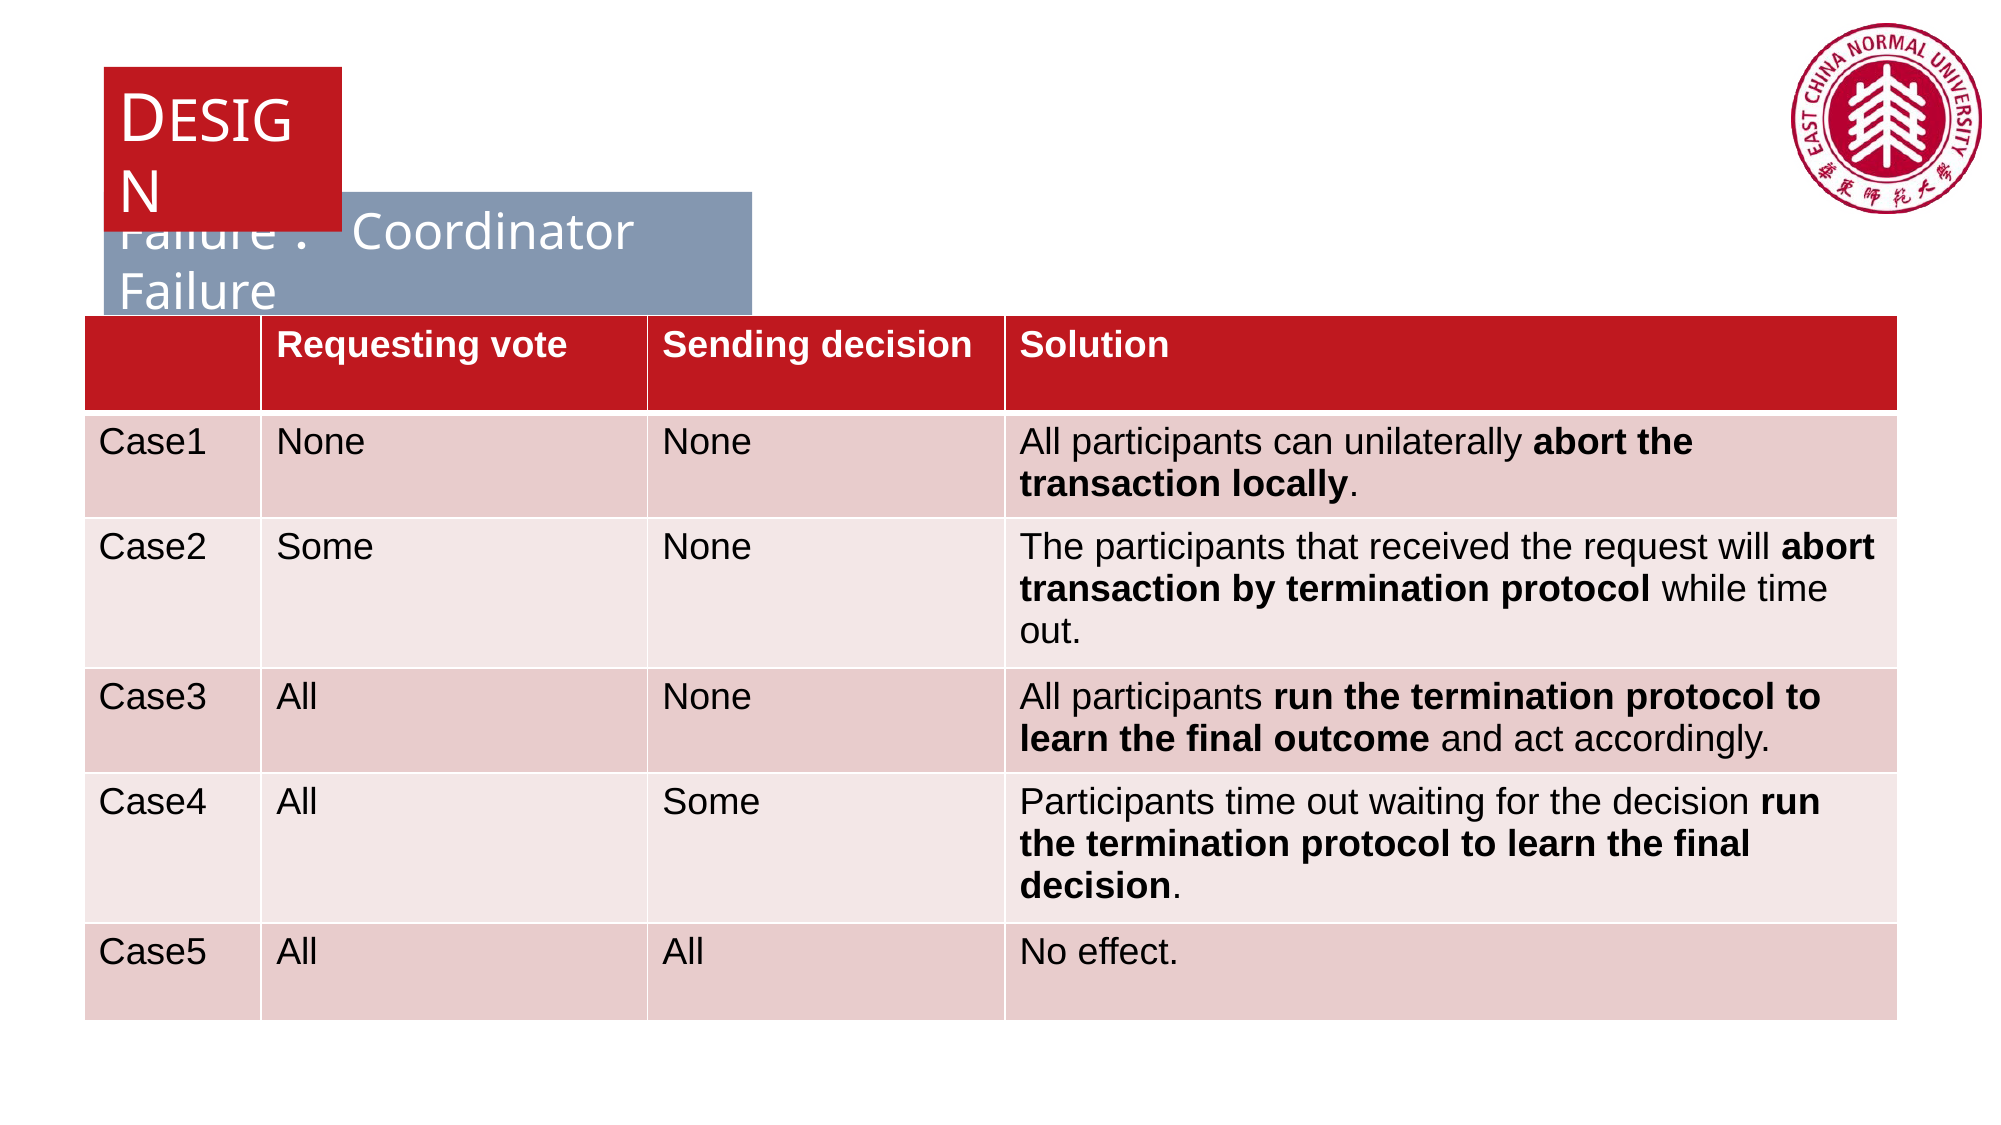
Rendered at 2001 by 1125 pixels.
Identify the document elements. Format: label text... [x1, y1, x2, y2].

table_cell Case4 [85, 774, 260, 922]
table_cell All [262, 924, 647, 1020]
table_cell Case3 [85, 669, 260, 772]
text_box Failure：Coordinator Failure [103, 191, 753, 315]
table_cell All participants can unilaterally abort the transaction locally. [1006, 416, 1897, 517]
text_box DESIGN [103, 66, 342, 232]
table_cell All [648, 924, 1004, 1020]
table_cell Some [648, 774, 1004, 922]
table_cell All [262, 669, 647, 772]
table_header [85, 316, 260, 410]
table_cell None [262, 416, 647, 517]
table_cell Case2 [85, 519, 260, 667]
table_header Solution [1006, 316, 1897, 410]
table_cell Case5 [85, 924, 260, 1020]
table_cell No effect. [1006, 924, 1897, 1020]
table_cell Participants time out waiting for the decision run the termination protocol to learn the final decision. [1006, 774, 1897, 922]
table_cell All [262, 774, 647, 922]
table_cell The participants that received the request will abort transaction by termination protocol while time out. [1006, 519, 1897, 667]
table_cell None [648, 519, 1004, 667]
table_cell Case1 [85, 416, 260, 517]
table_cell Some [262, 519, 647, 667]
table_cell None [648, 416, 1004, 517]
table_header Requesting vote [262, 316, 647, 410]
picture [1791, 23, 1982, 214]
table_header Sending decision [648, 316, 1004, 410]
table_cell None [648, 669, 1004, 772]
table_cell All participants run the termination protocol to learn the final outcome and act accordingly. [1006, 669, 1897, 772]
